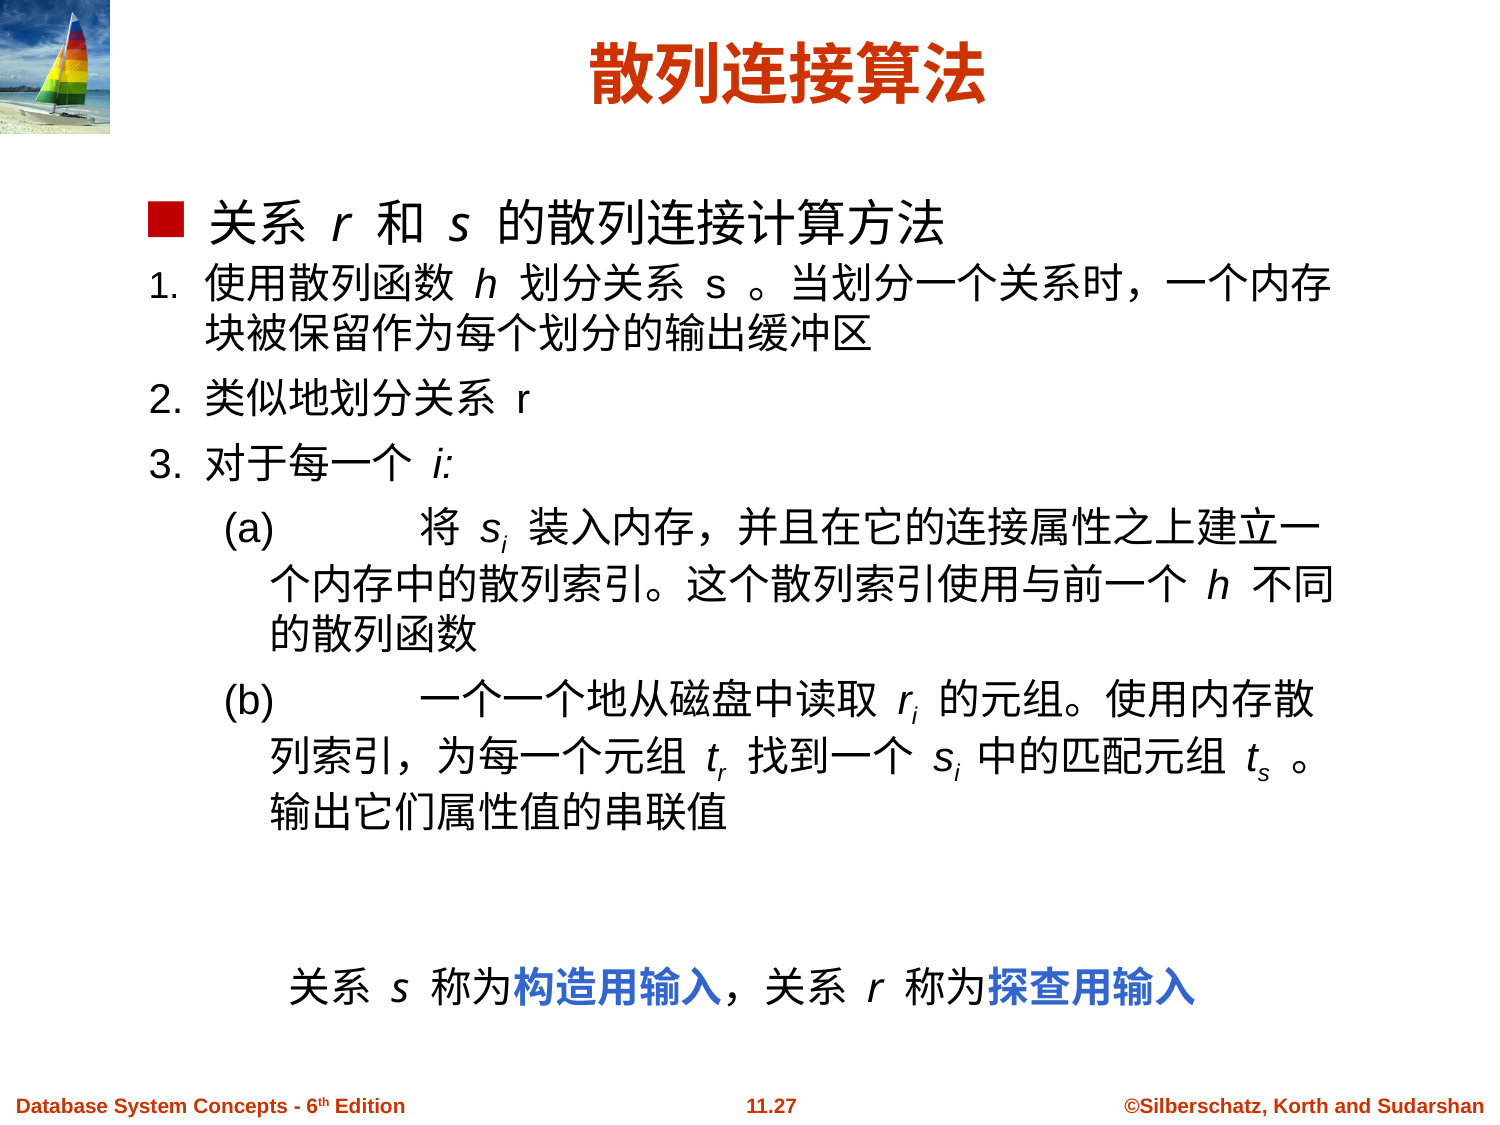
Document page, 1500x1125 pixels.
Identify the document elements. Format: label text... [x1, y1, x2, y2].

title 散列连接算法 [125, 18, 1452, 120]
list 1. 使用散列函数 h 划分关系 s 。当划分一个关系时，一个内存块被保留作为每个划分的输出缓冲区 2. 类似地划分关系 r 3. 对于每一个 i: (a) 将 si 装入内存，并且在它的连接属性之上建立一个内存中的散列索引。这个散列索引使用与前一个 h 不同的散列函数 (b) 一个一个地从磁盘中读取 ri 的元组。使用内存散列索引，为每一个元组 tr 找到一个 si 中的匹配元组 ts 。输出它们属性值的串联值 [133, 249, 1354, 953]
text_box 关系 r 和 s 的散列连接计算方法 [137, 184, 962, 259]
text_box 关系 s 称为构造用输入，关系 r 称为探查用输入 [93, 953, 1392, 1019]
picture [0, 0, 110, 134]
